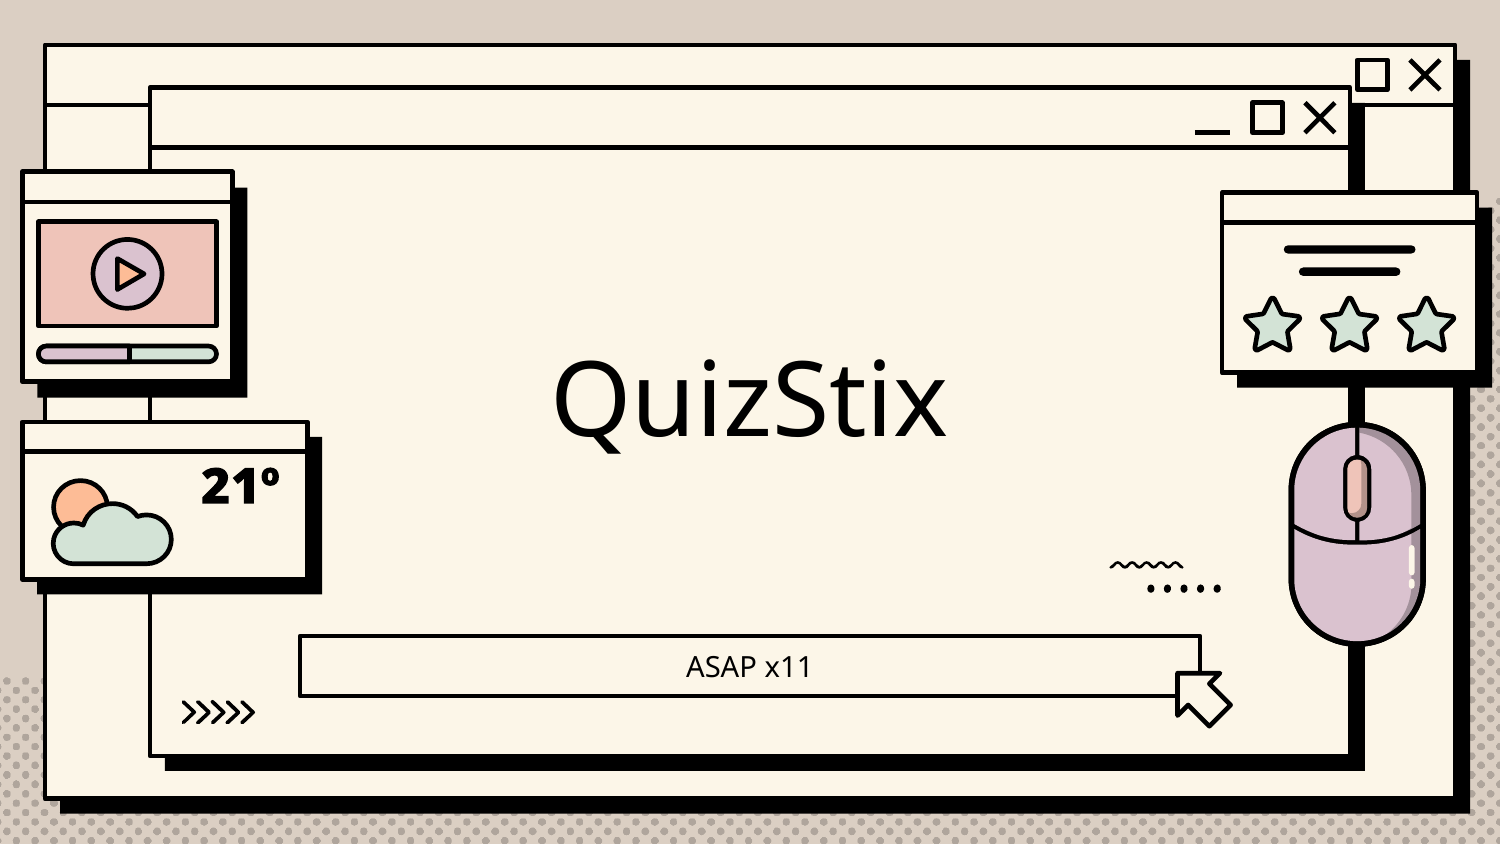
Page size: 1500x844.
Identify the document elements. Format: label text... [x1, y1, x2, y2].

text_box [240, 700, 256, 724]
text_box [22, 421, 323, 595]
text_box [22, 171, 248, 398]
text_box [225, 700, 240, 724]
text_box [1288, 421, 1427, 648]
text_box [1221, 192, 1493, 389]
text_box [1177, 673, 1231, 727]
text_box [210, 699, 226, 724]
title QuizStix [300, 192, 1200, 598]
text_box [182, 700, 197, 724]
text_box [196, 700, 211, 724]
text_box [1108, 559, 1223, 595]
subtitle ASAP x11 [298, 634, 1202, 698]
